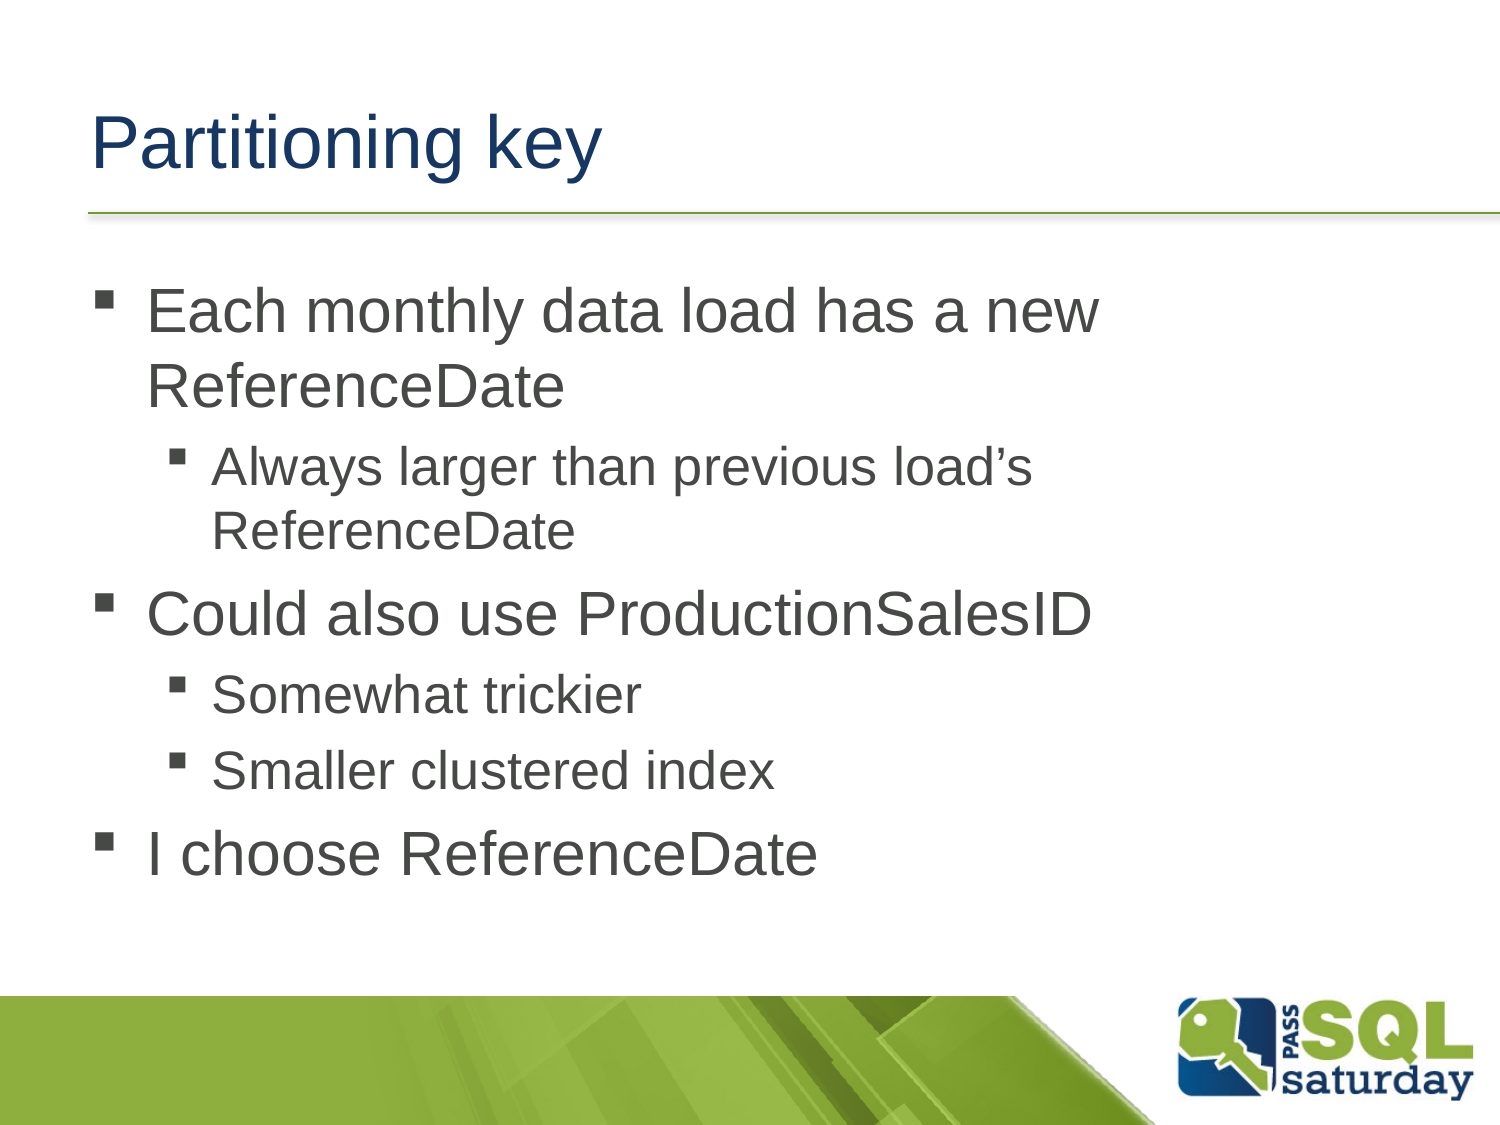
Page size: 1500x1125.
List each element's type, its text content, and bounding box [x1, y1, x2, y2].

title Partitioning key [75, 45, 1425, 233]
picture [0, 969, 1483, 1125]
list Each monthly data load has a new ReferenceDate Always larger than previous load’s ReferenceDate Could also use ProductionSalesID Somewhat trickier Smaller clustered index I choose ReferenceDate [75, 262, 1425, 1005]
